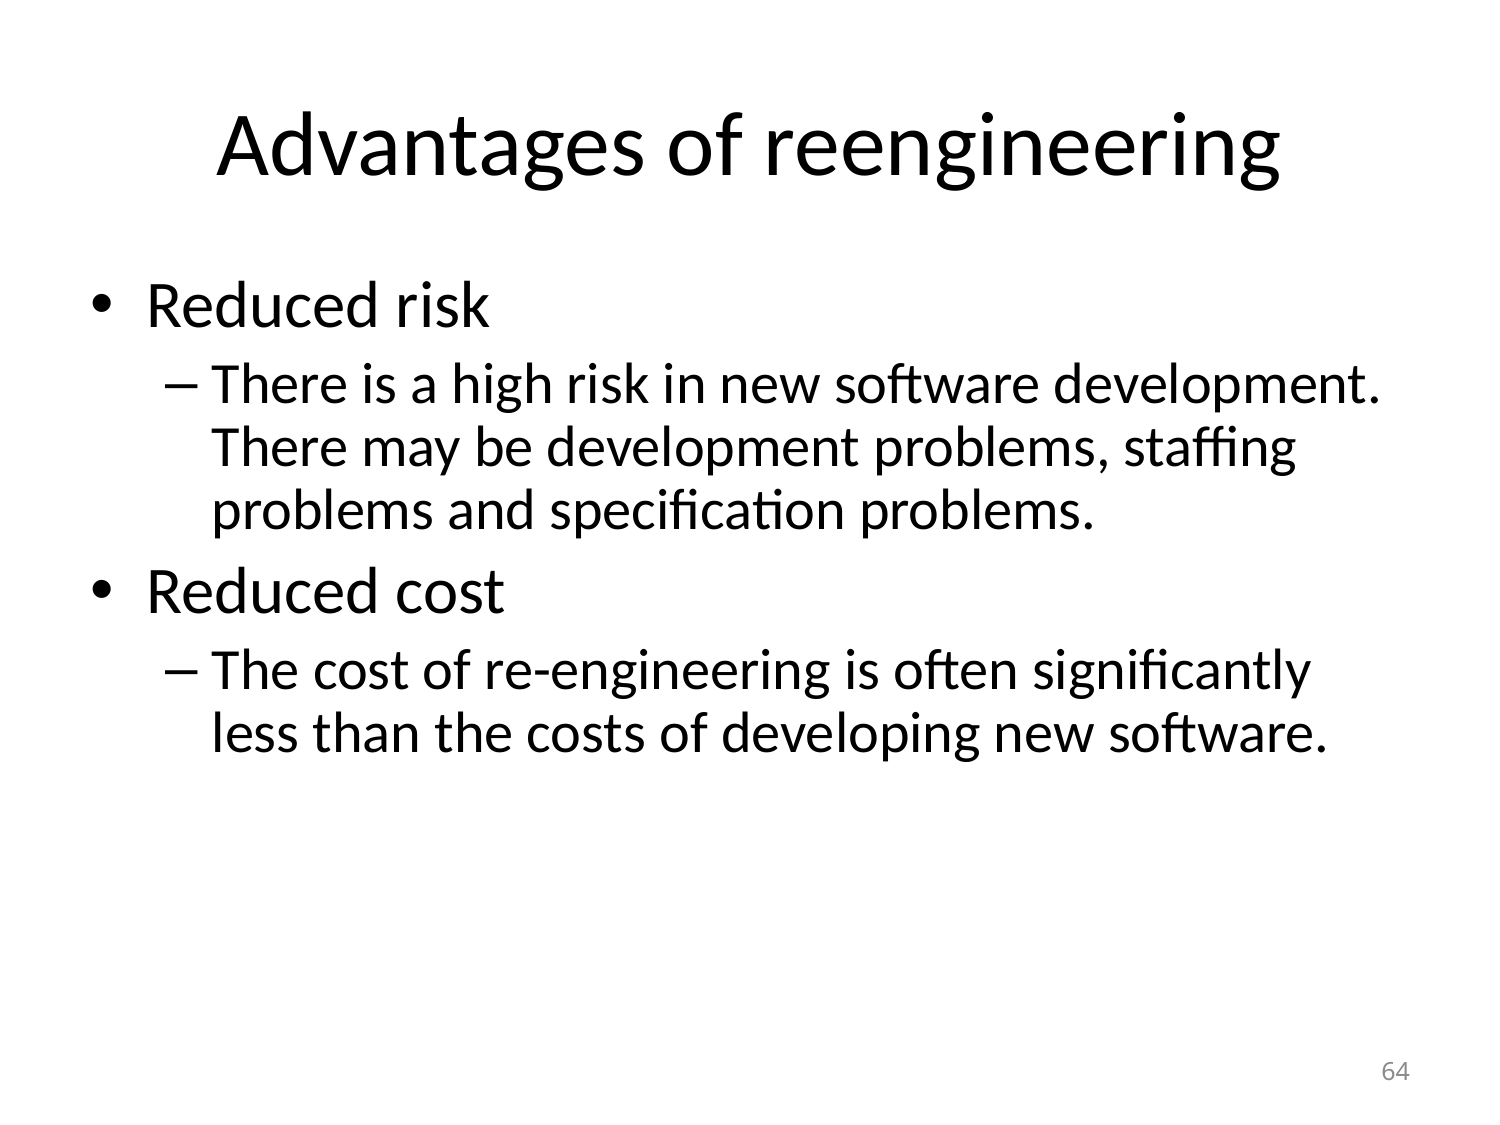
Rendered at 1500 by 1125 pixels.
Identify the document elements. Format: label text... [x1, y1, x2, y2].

title Advantages of reengineering [75, 45, 1425, 233]
list Reduced risk There is a high risk in new software development. There may be development problems, staffing problems and specification problems. Reduced cost The cost of re-engineering is often significantly less than the costs of developing new software. [75, 262, 1425, 1005]
slide_number 64 [1074, 1042, 1425, 1103]
